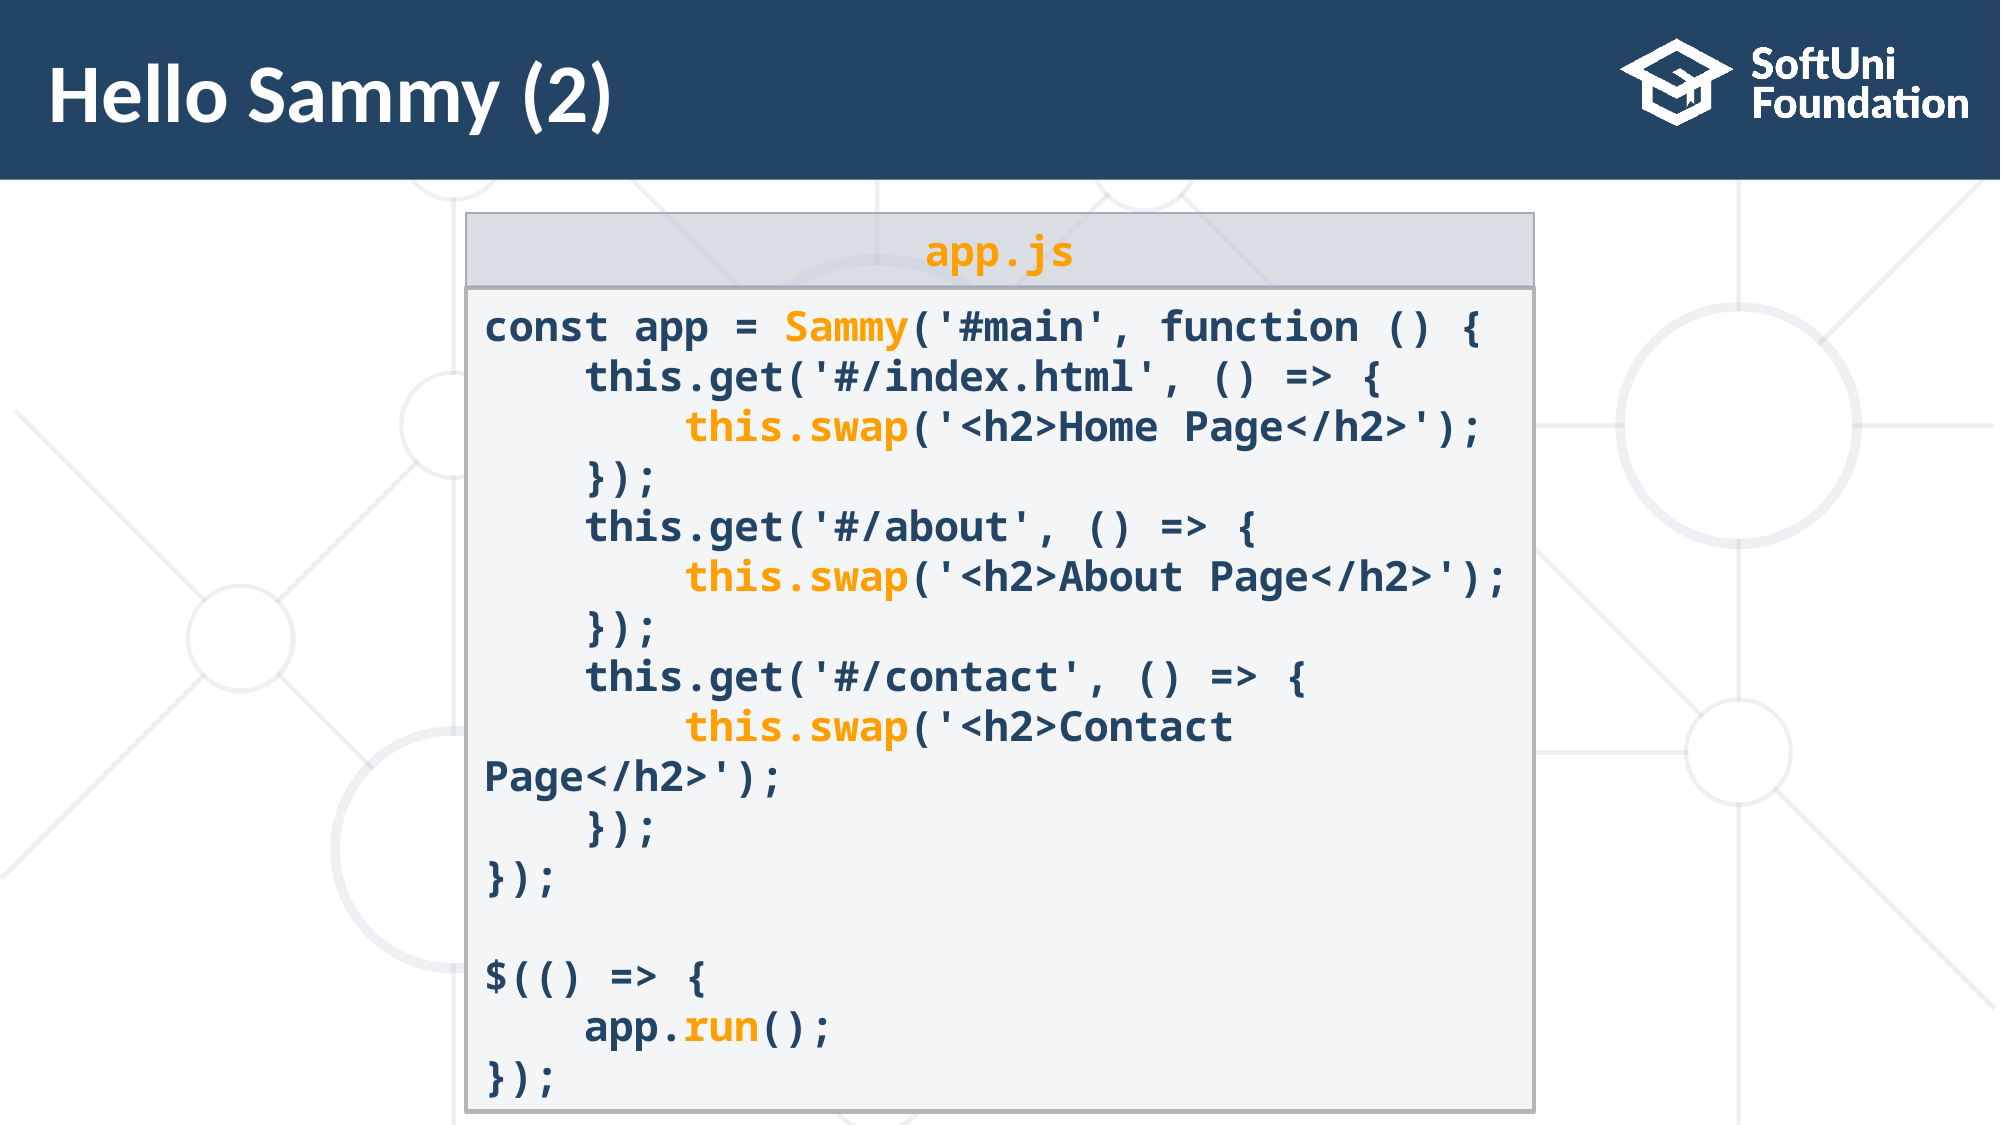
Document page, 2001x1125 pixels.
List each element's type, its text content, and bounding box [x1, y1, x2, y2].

text_box app.js [466, 213, 1534, 287]
title Hello Sammy (2) [31, 16, 1968, 162]
text_box const app = Sammy('#main', function () { this.get('#/index.html', () => { this.swap('<h2>Home Page</h2>'); }); this.get('#/about', () => { this.swap('<h2>About Page</h2>'); }); this.get('#/contact', () => { this.swap('<h2>Contact Page</h2>'); }); }); $(() => { app.run(); }); [464, 285, 1536, 1114]
